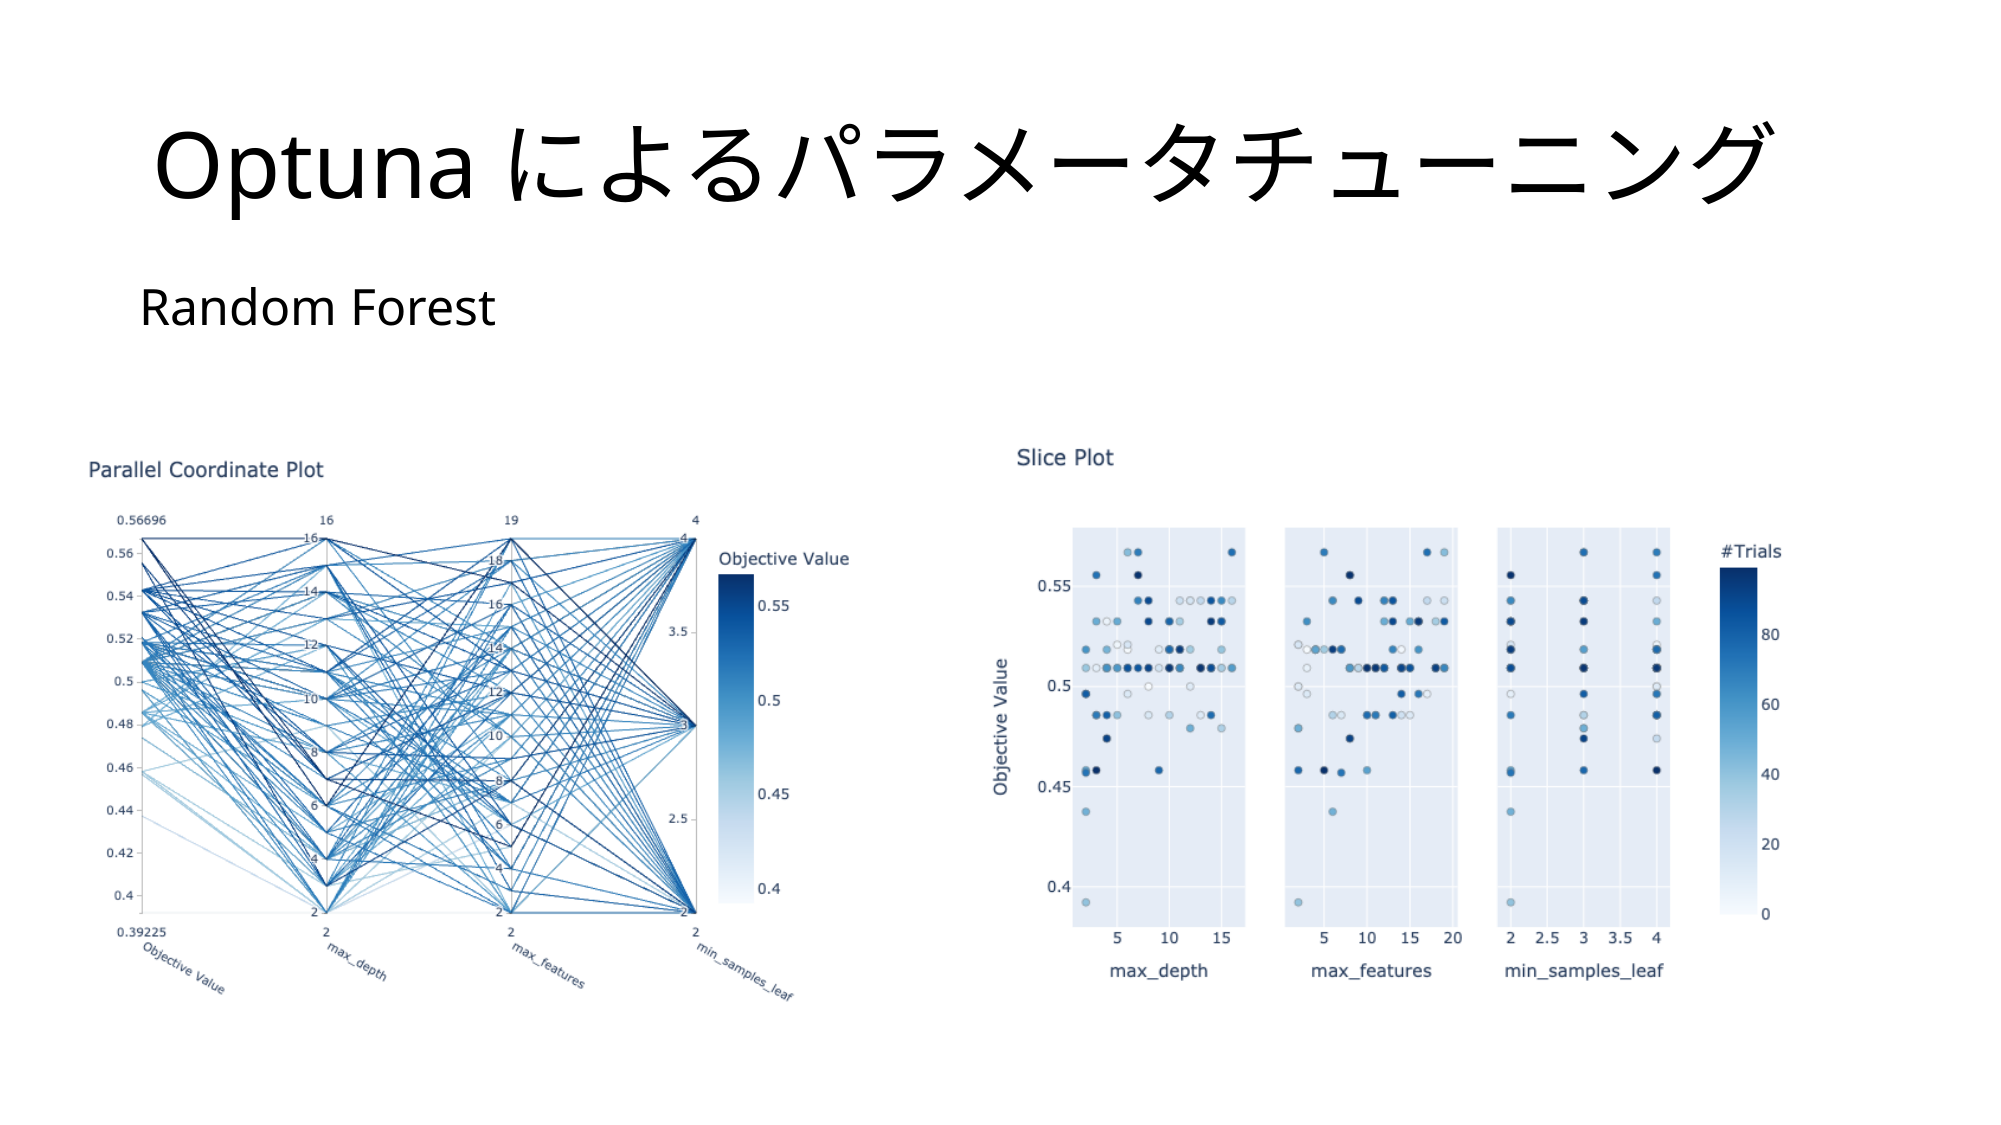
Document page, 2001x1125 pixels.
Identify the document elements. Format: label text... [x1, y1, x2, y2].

picture [47, 418, 876, 1010]
title Optunaによるパラメータチューニング [137, 59, 1863, 278]
text_box Random Forest [124, 268, 512, 343]
picture [973, 403, 1846, 1027]
